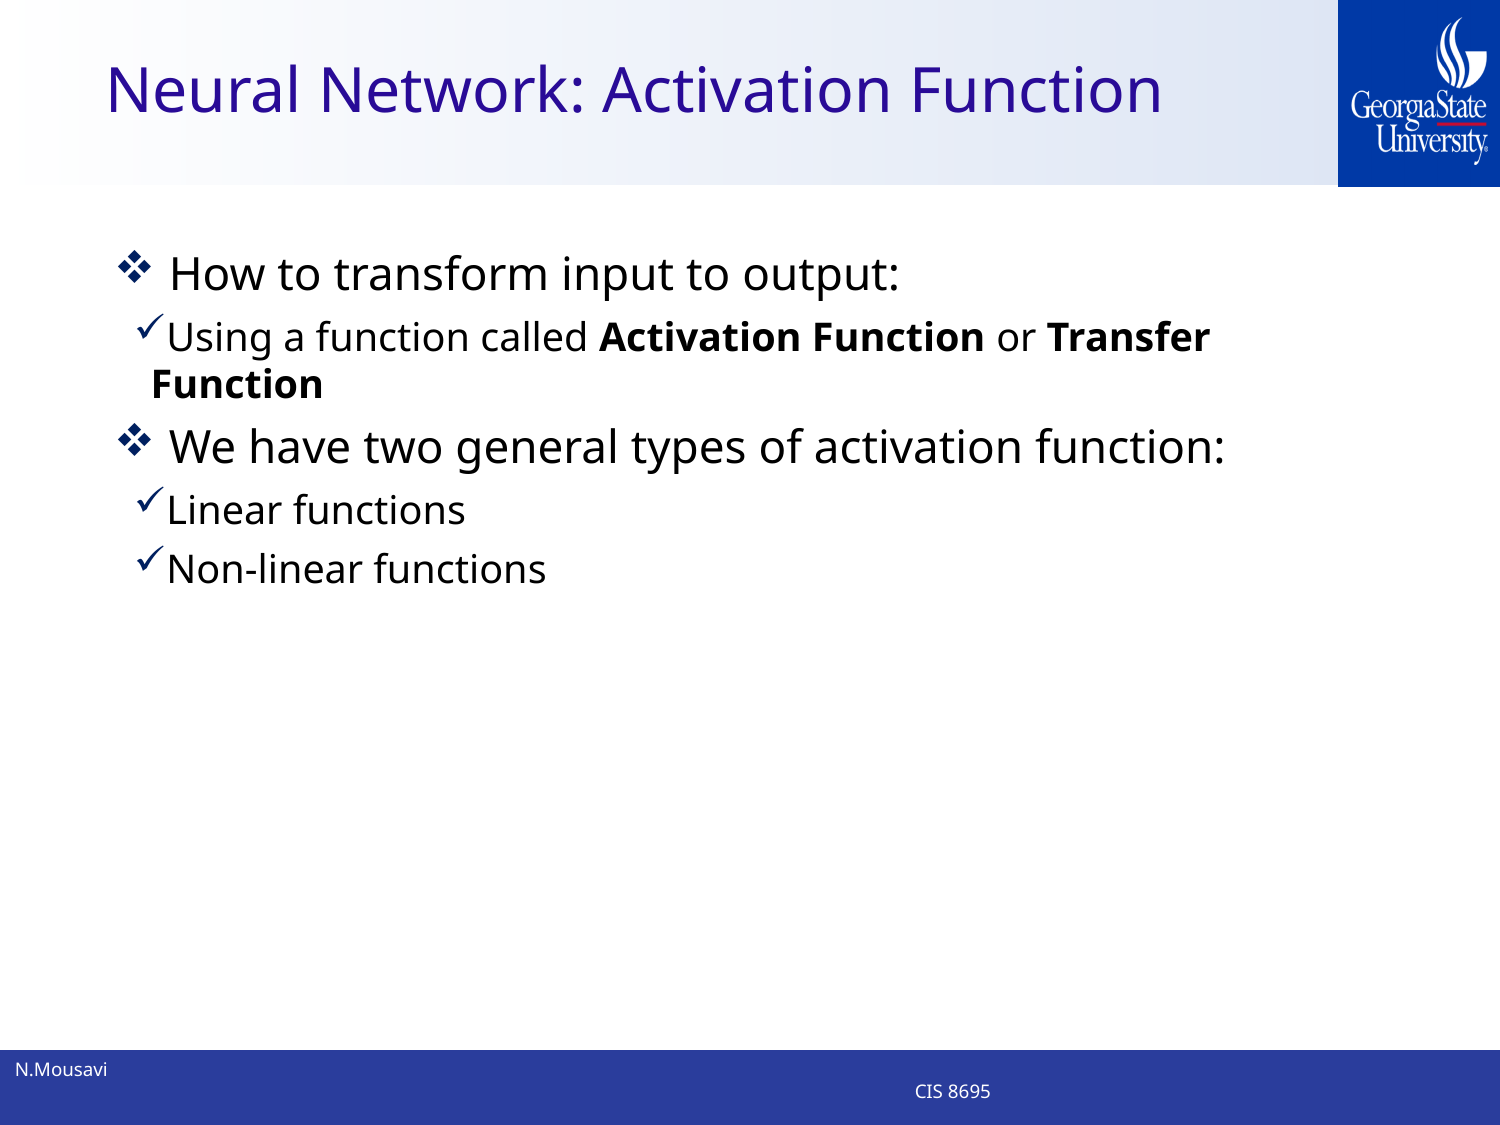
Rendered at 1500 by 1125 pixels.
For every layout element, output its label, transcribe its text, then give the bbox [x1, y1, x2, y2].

title Neural Network: Activation Function [90, 0, 1500, 185]
list How to transform input to output: Using a function called Activation Function or Transfer Function We have two general types of activation function: Linear functions Non-linear functions [99, 237, 1388, 913]
